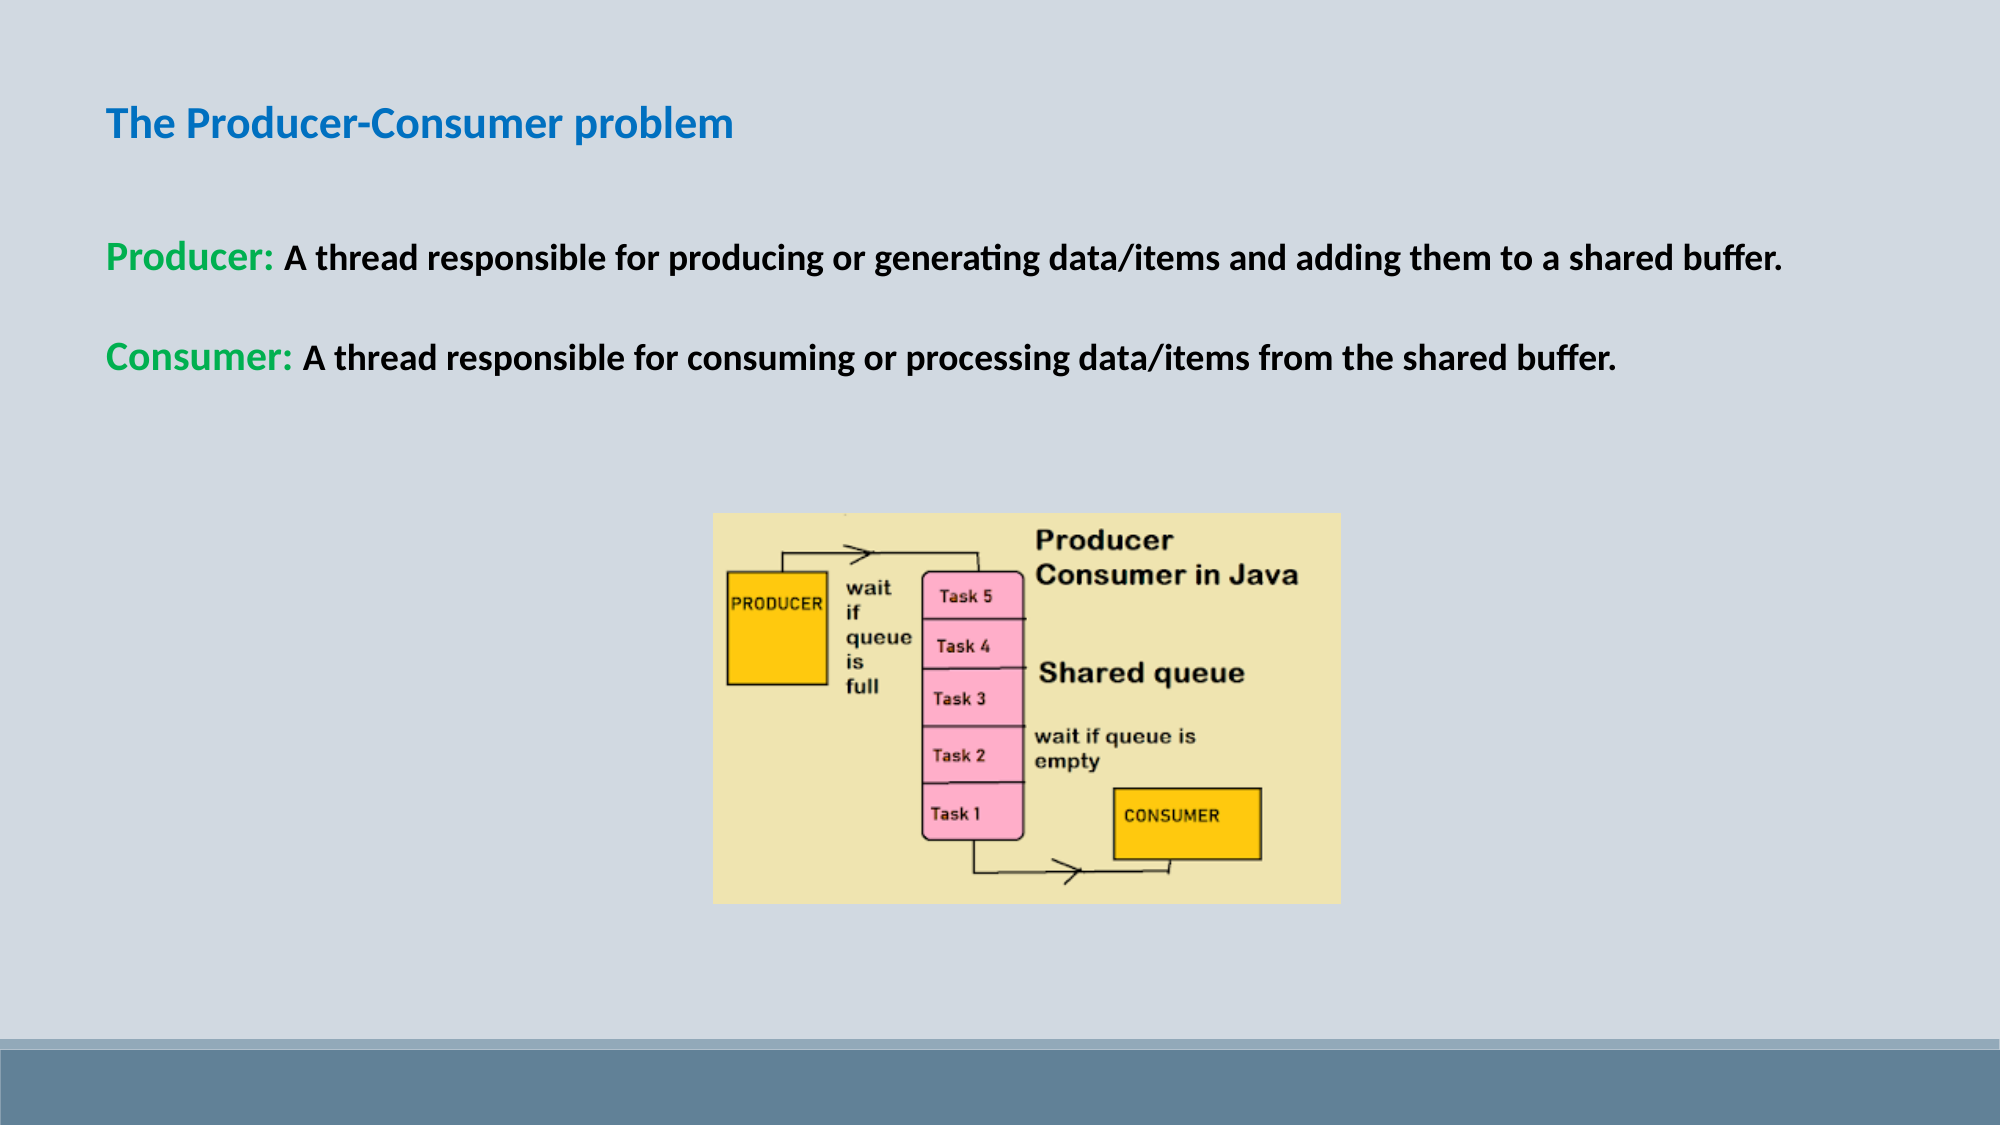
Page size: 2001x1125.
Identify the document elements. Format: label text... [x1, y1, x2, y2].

text_box The Producer-Consumer problem [91, 85, 1092, 210]
text_box Producer: A thread responsible for producing or generating data/items and adding them to a shared buffer. Consumer: A thread responsible for consuming or processing data/items from the shared buffer. [91, 221, 1808, 387]
picture [712, 512, 1341, 904]
